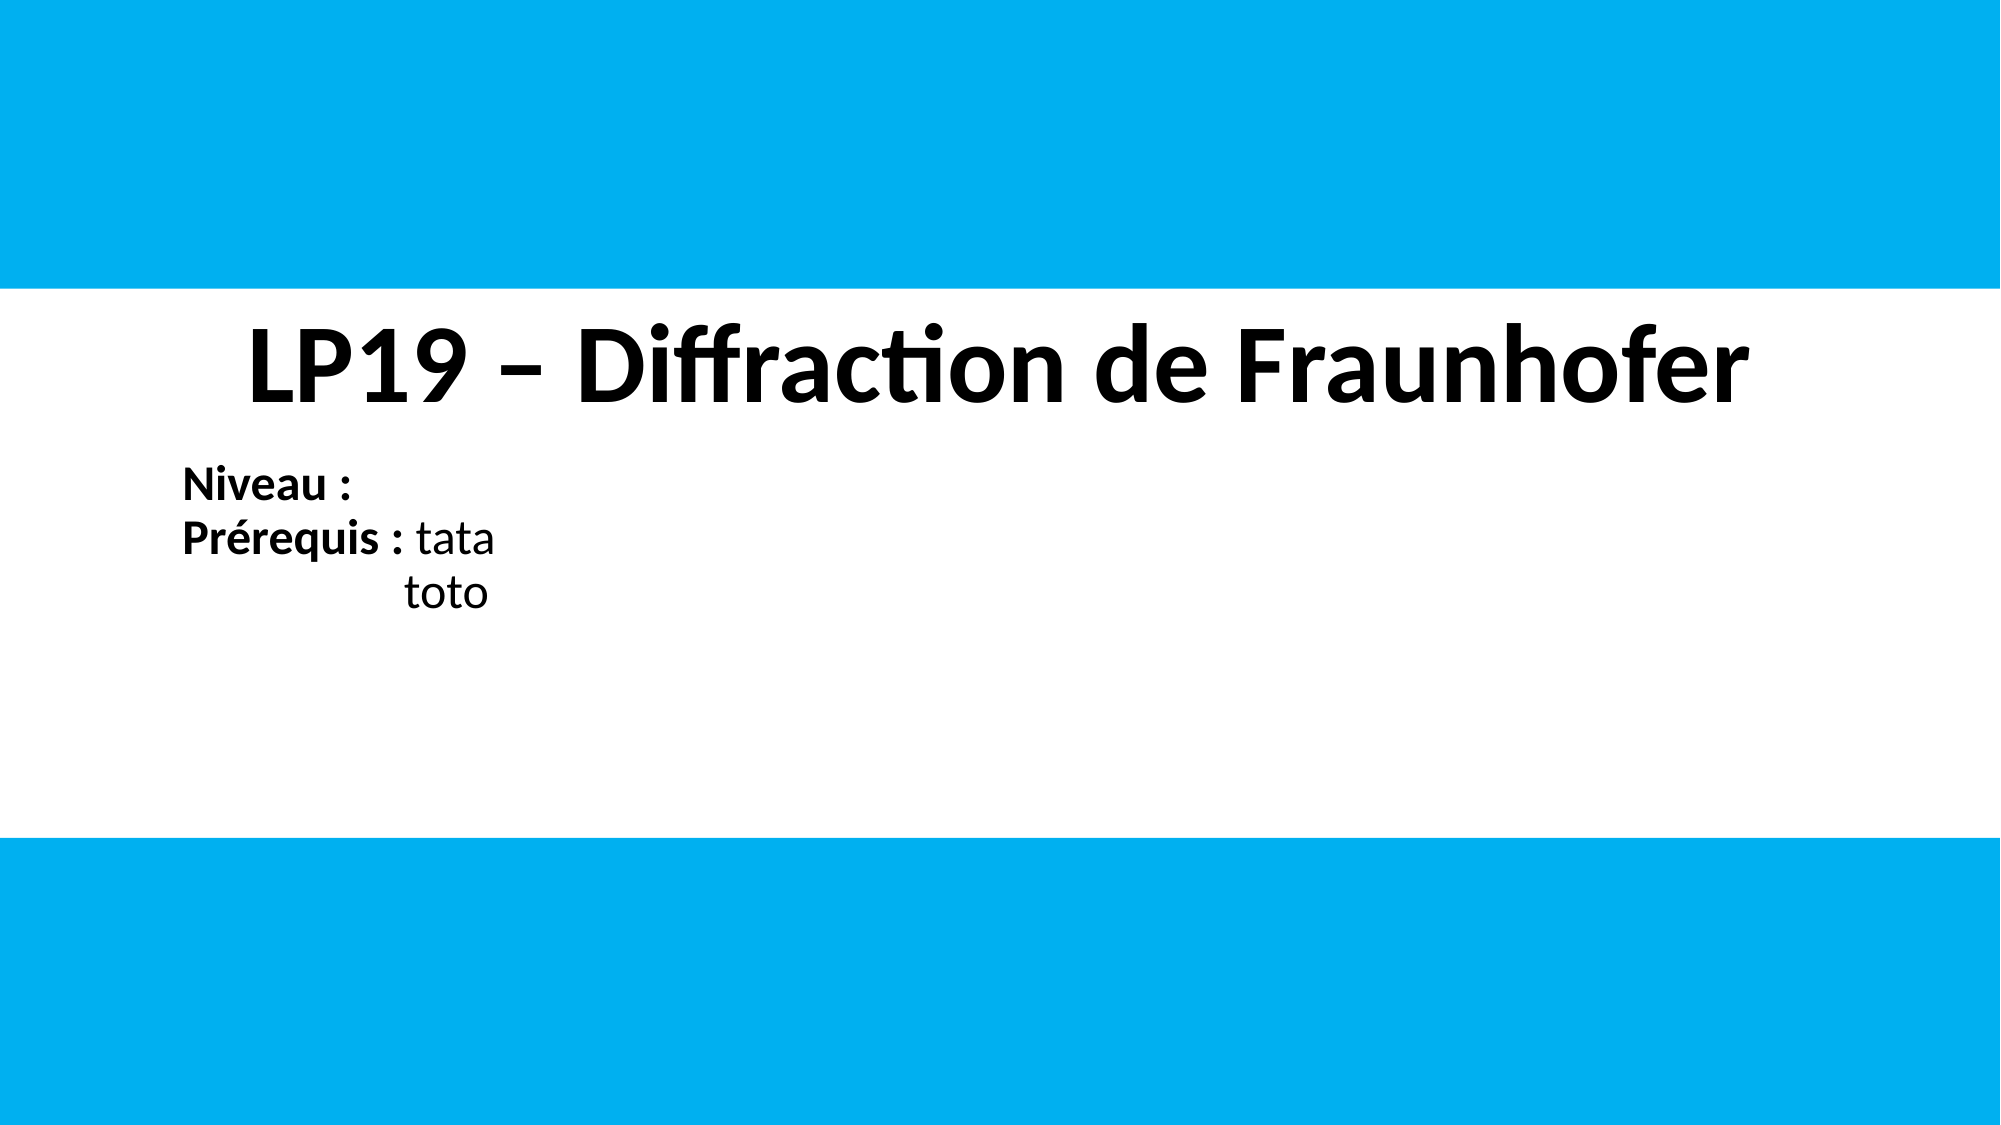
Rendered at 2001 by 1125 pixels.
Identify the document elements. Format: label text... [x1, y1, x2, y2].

title LP19 – Diffraction de Fraunhofer [167, 286, 1833, 435]
subtitle Niveau : Prérequis : tata toto [167, 450, 1906, 841]
